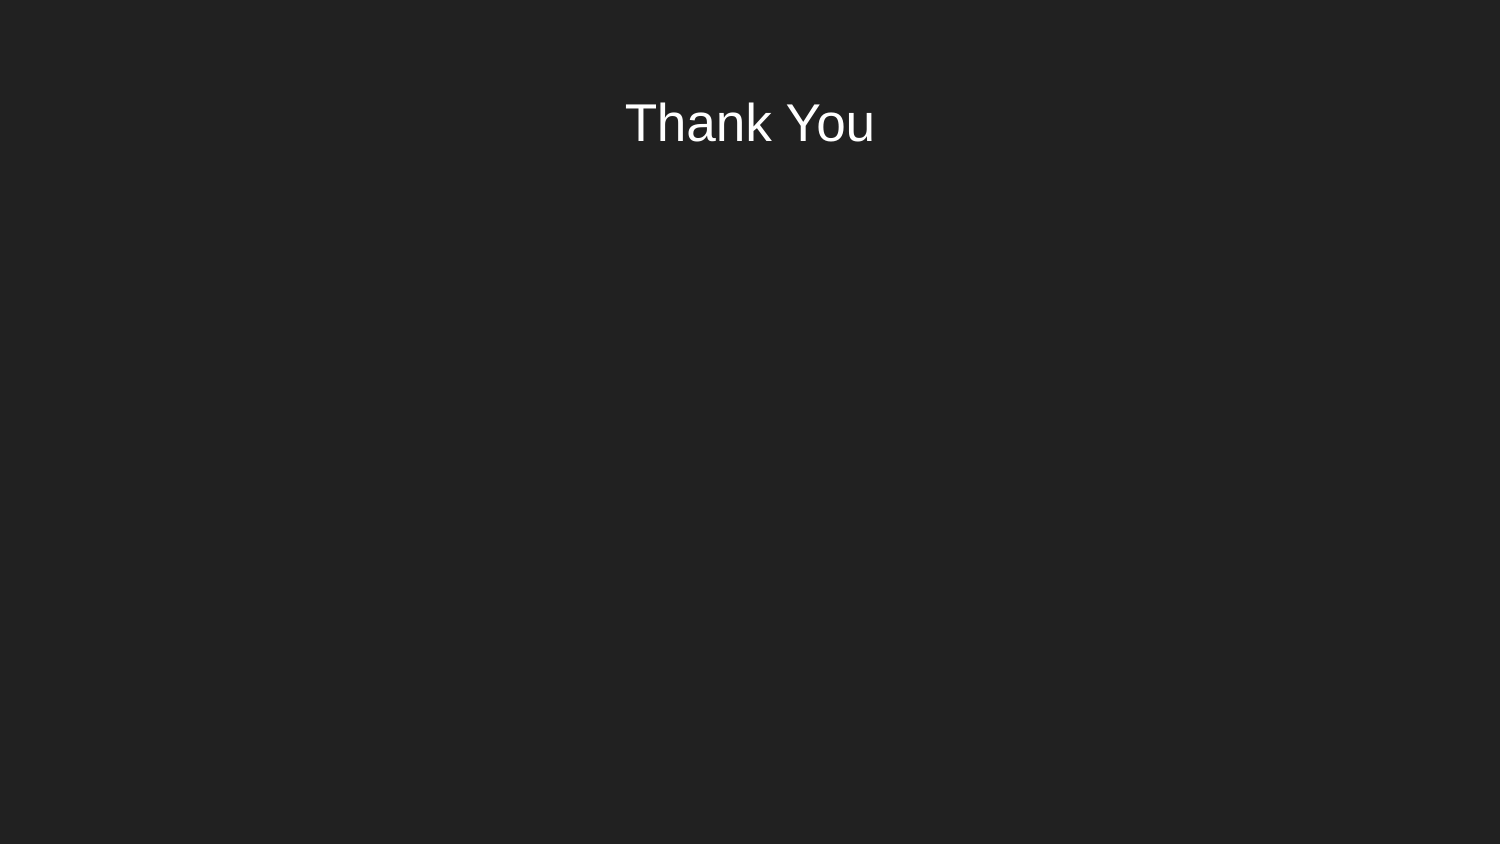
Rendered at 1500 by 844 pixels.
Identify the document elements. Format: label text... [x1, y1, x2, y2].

title Thank You [51, 72, 1449, 167]
